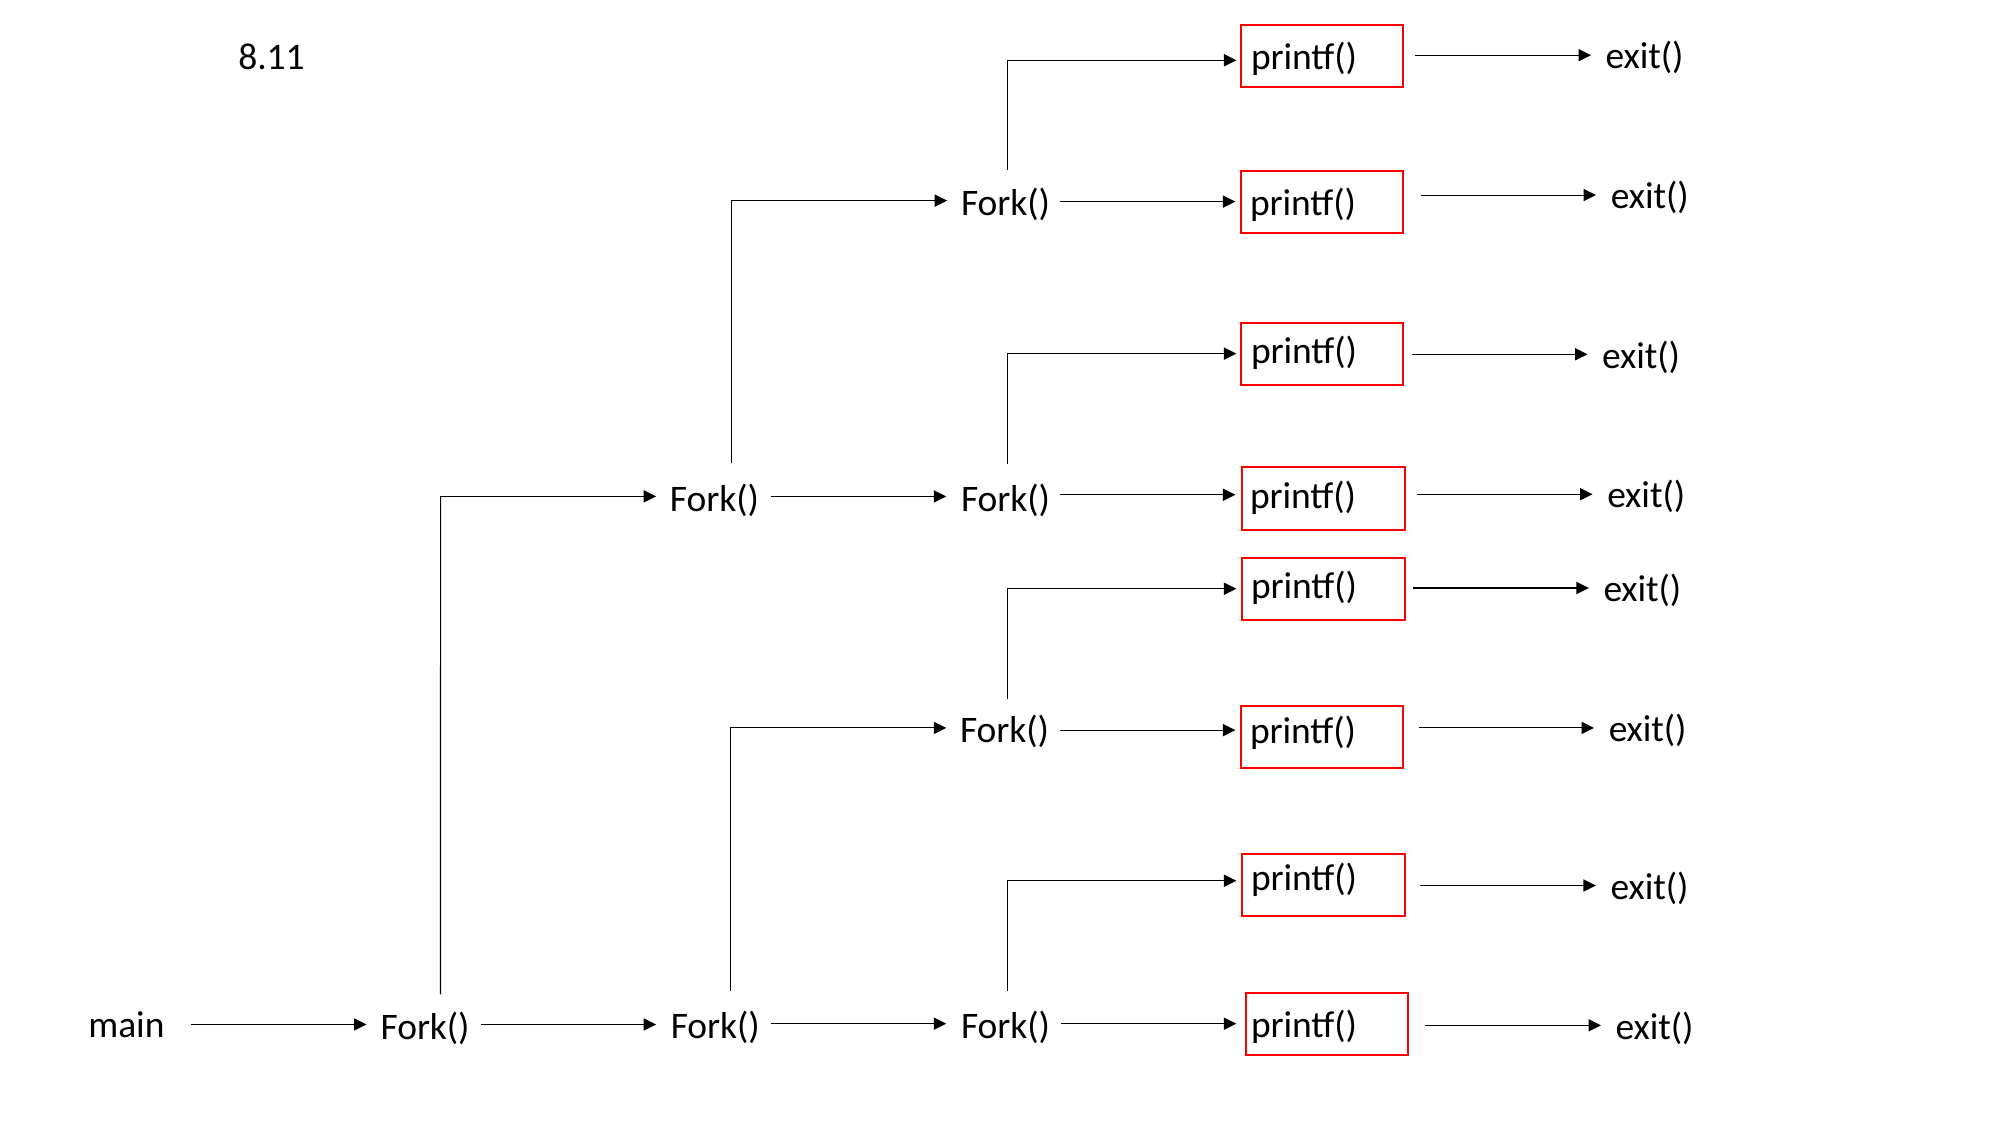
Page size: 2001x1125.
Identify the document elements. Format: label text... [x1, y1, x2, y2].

text_box Fork() [655, 466, 805, 526]
text_box [1240, 170, 1404, 234]
text_box exit() [1593, 696, 1743, 757]
text_box Fork() [946, 993, 1096, 1054]
text_box [1241, 853, 1406, 917]
text_box exit() [1592, 462, 1742, 523]
text_box Fork() [946, 466, 1096, 526]
text_box printf() [1235, 463, 1385, 524]
text_box printf() [1235, 170, 1240, 231]
text_box printf() [1236, 845, 1386, 906]
text_box printf() [1236, 992, 1245, 1053]
text_box main [73, 992, 191, 1053]
text_box exit() [1587, 323, 1737, 383]
text_box printf() [1236, 553, 1386, 614]
text_box printf() [1235, 698, 1385, 759]
text_box Fork() [656, 993, 806, 1054]
text_box exit() [1588, 556, 1738, 617]
text_box Fork() [946, 170, 1096, 231]
text_box exit() [1590, 24, 1740, 84]
text_box exit() [1596, 163, 1746, 224]
text_box [1240, 705, 1404, 769]
text_box printf() [1236, 24, 1240, 85]
text_box [1245, 992, 1409, 1056]
text_box [1241, 466, 1406, 531]
text_box [1240, 322, 1404, 386]
text_box Fork() [365, 994, 515, 1054]
text_box exit() [1600, 994, 1750, 1054]
text_box [1241, 557, 1406, 621]
text_box printf() [1236, 318, 1386, 378]
text_box Fork() [945, 697, 1095, 758]
text_box 8.11 [223, 24, 515, 85]
text_box exit() [1595, 854, 1745, 914]
text_box [1240, 24, 1404, 88]
